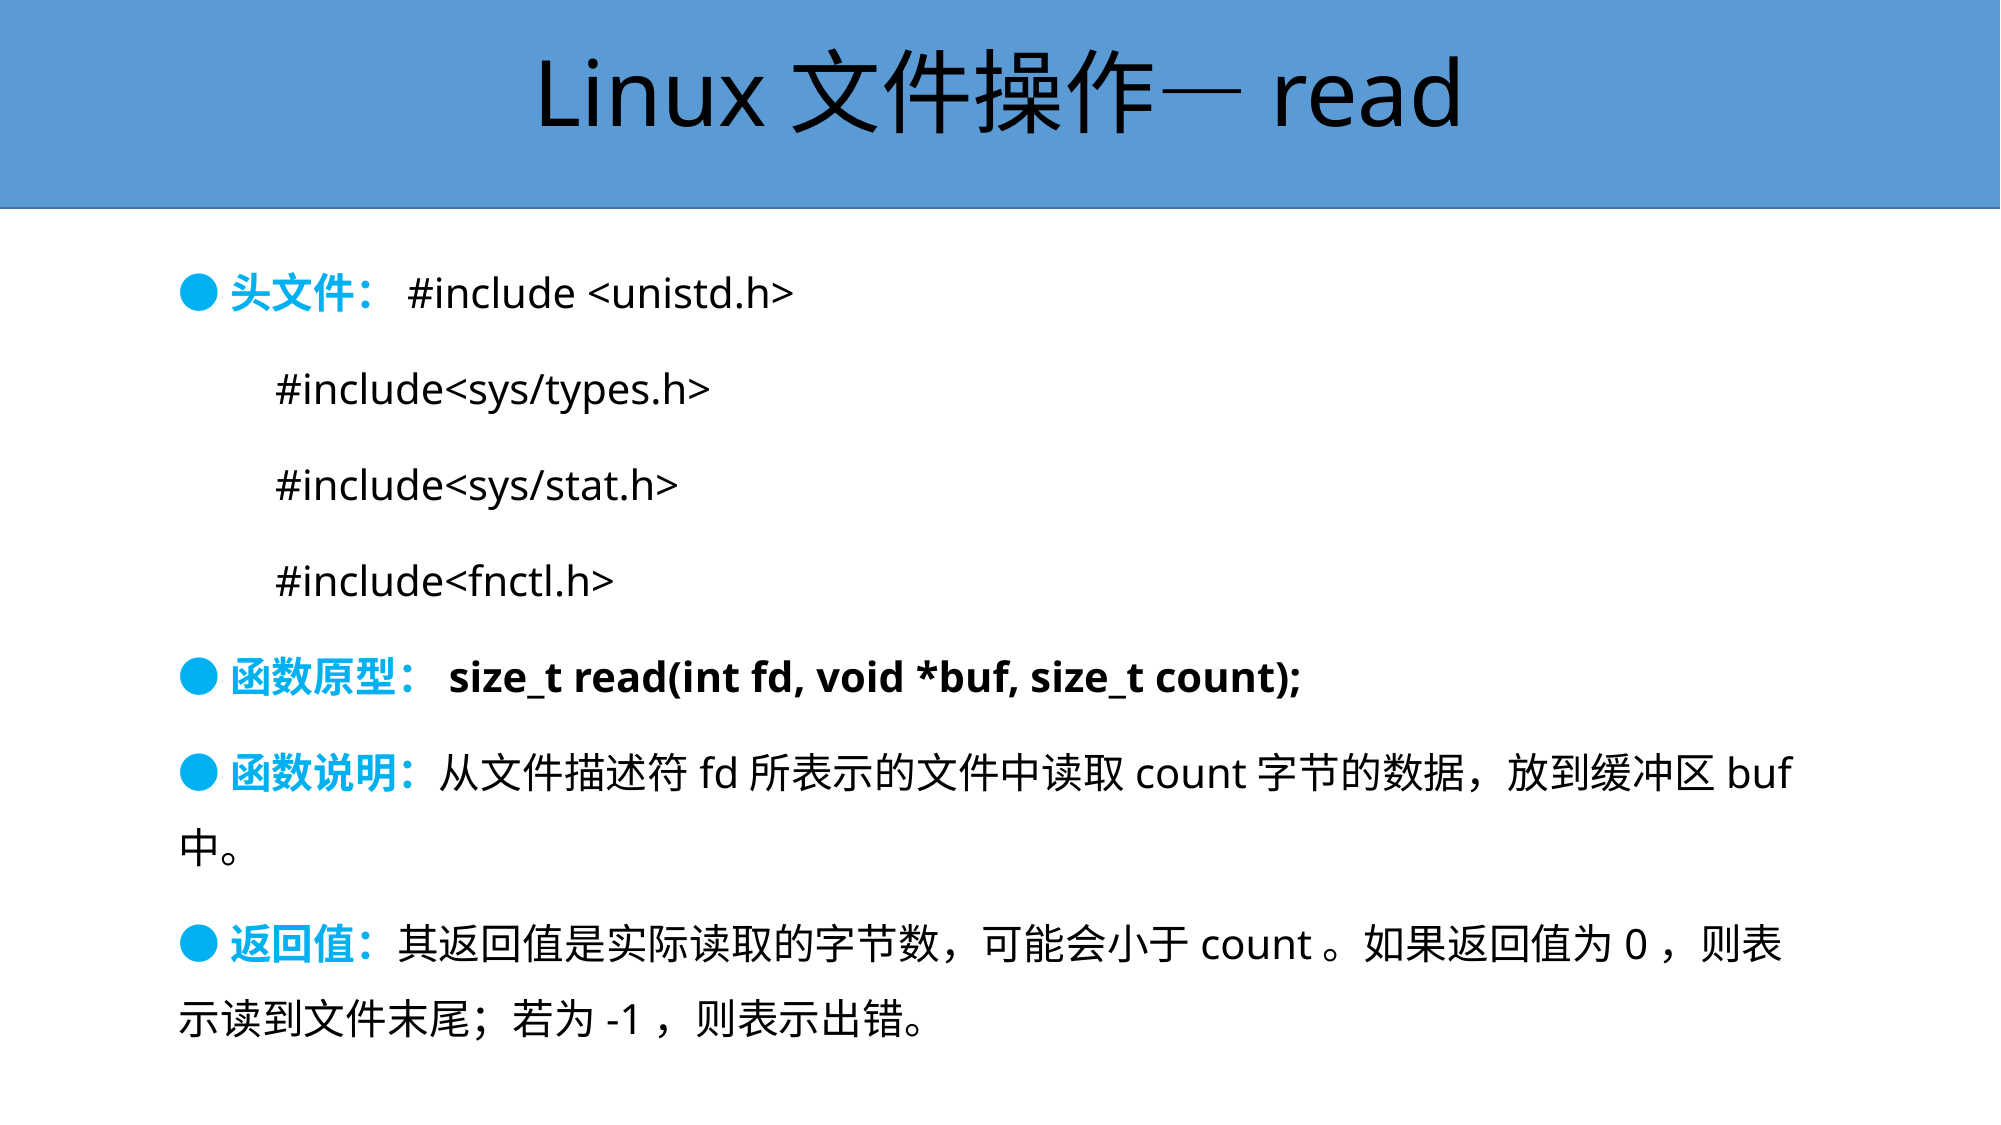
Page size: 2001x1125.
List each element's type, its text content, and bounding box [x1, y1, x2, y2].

subtitle ●头文件：#include <unistd.h> #include<sys/types.h> #include<sys/stat.h> #include<fnctl.h> ●函数原型：size_t read(int fd, void *buf, size_t count); ●函数说明：从文件描述符fd所表示的文件中读取count字节的数据，放到缓冲区buf中。 ●返回值：其返回值是实际读取的字节数，可能会小于count。如果返回值为0，则表示读到文件末尾；若为-1，则表示出错。 [163, 234, 1828, 1088]
text_box Linux文件操作—read [0, 0, 2000, 207]
